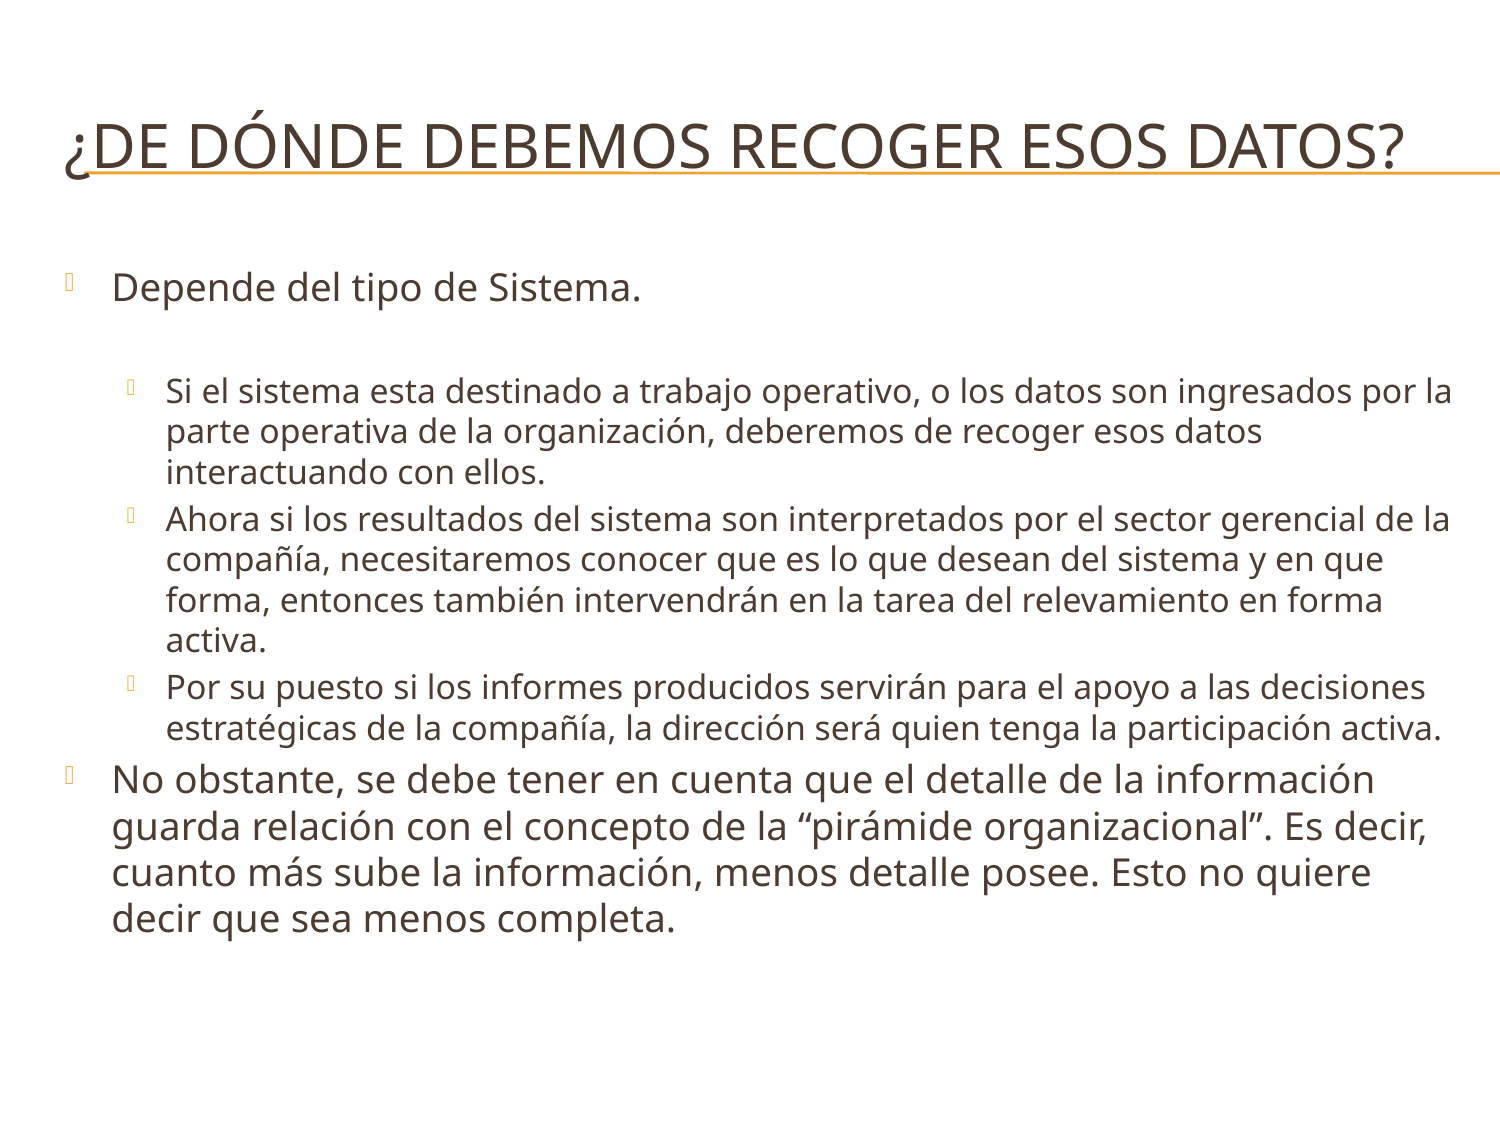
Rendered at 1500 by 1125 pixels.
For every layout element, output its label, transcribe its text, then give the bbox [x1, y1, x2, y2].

list Depende del tipo de Sistema. Si el sistema esta destinado a trabajo operativo, o los datos son ingresados por la parte operativa de la organización, deberemos de recoger esos datos interactuando con ellos. Ahora si los resultados del sistema son interpretados por el sector gerencial de la compañía, necesitaremos conocer que es lo que desean del sistema y en que forma, entonces también intervendrán en la tarea del relevamiento en forma activa. Por su puesto si los informes producidos servirán para el apoyo a las decisiones estratégicas de la compañía, la dirección será quien tenga la participación activa. No obstante, se debe tener en cuenta que el detalle de la información guarda relación con el concepto de la “pirámide organizacional”. Es decir, cuanto más sube la información, menos detalle posee. Esto no quiere decir que sea menos completa. [50, 254, 1475, 998]
title ¿De dónde debemos recoger esos datos? [50, 75, 1475, 213]
